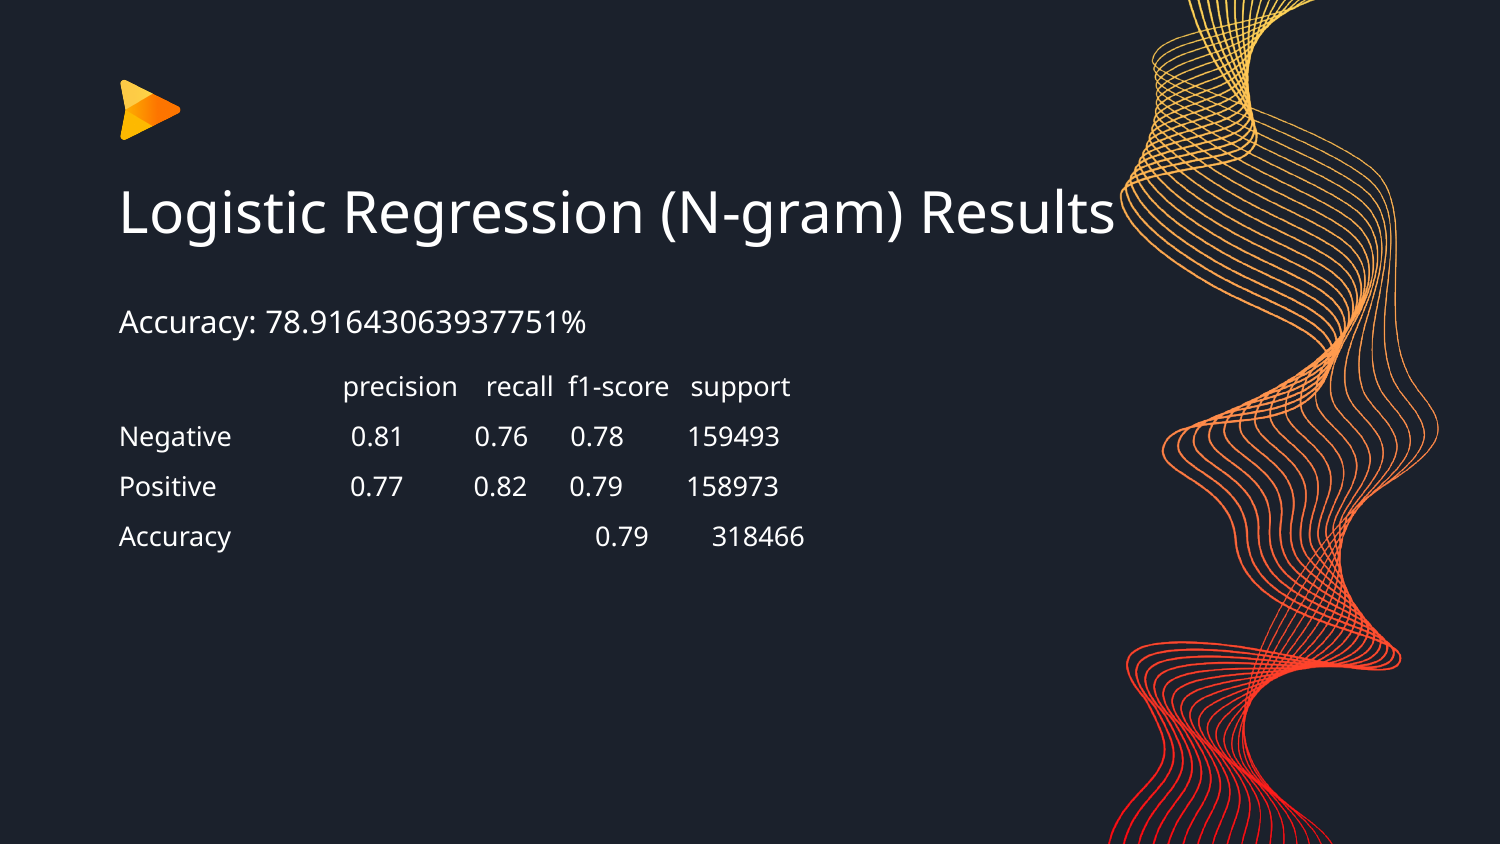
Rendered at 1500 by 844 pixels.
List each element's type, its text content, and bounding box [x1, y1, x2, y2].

picture [1056, 0, 1483, 844]
picture [119, 78, 181, 140]
list Accuracy: 78.91643063937751% precision recall f1-score support Negative 0.81 0.76 0.78 159493 Positive 0.77 0.82 0.79 158973 Accuracy 0.79 318466 [103, 281, 1010, 717]
title Logistic Regression (N-gram) Results [103, 151, 1364, 271]
